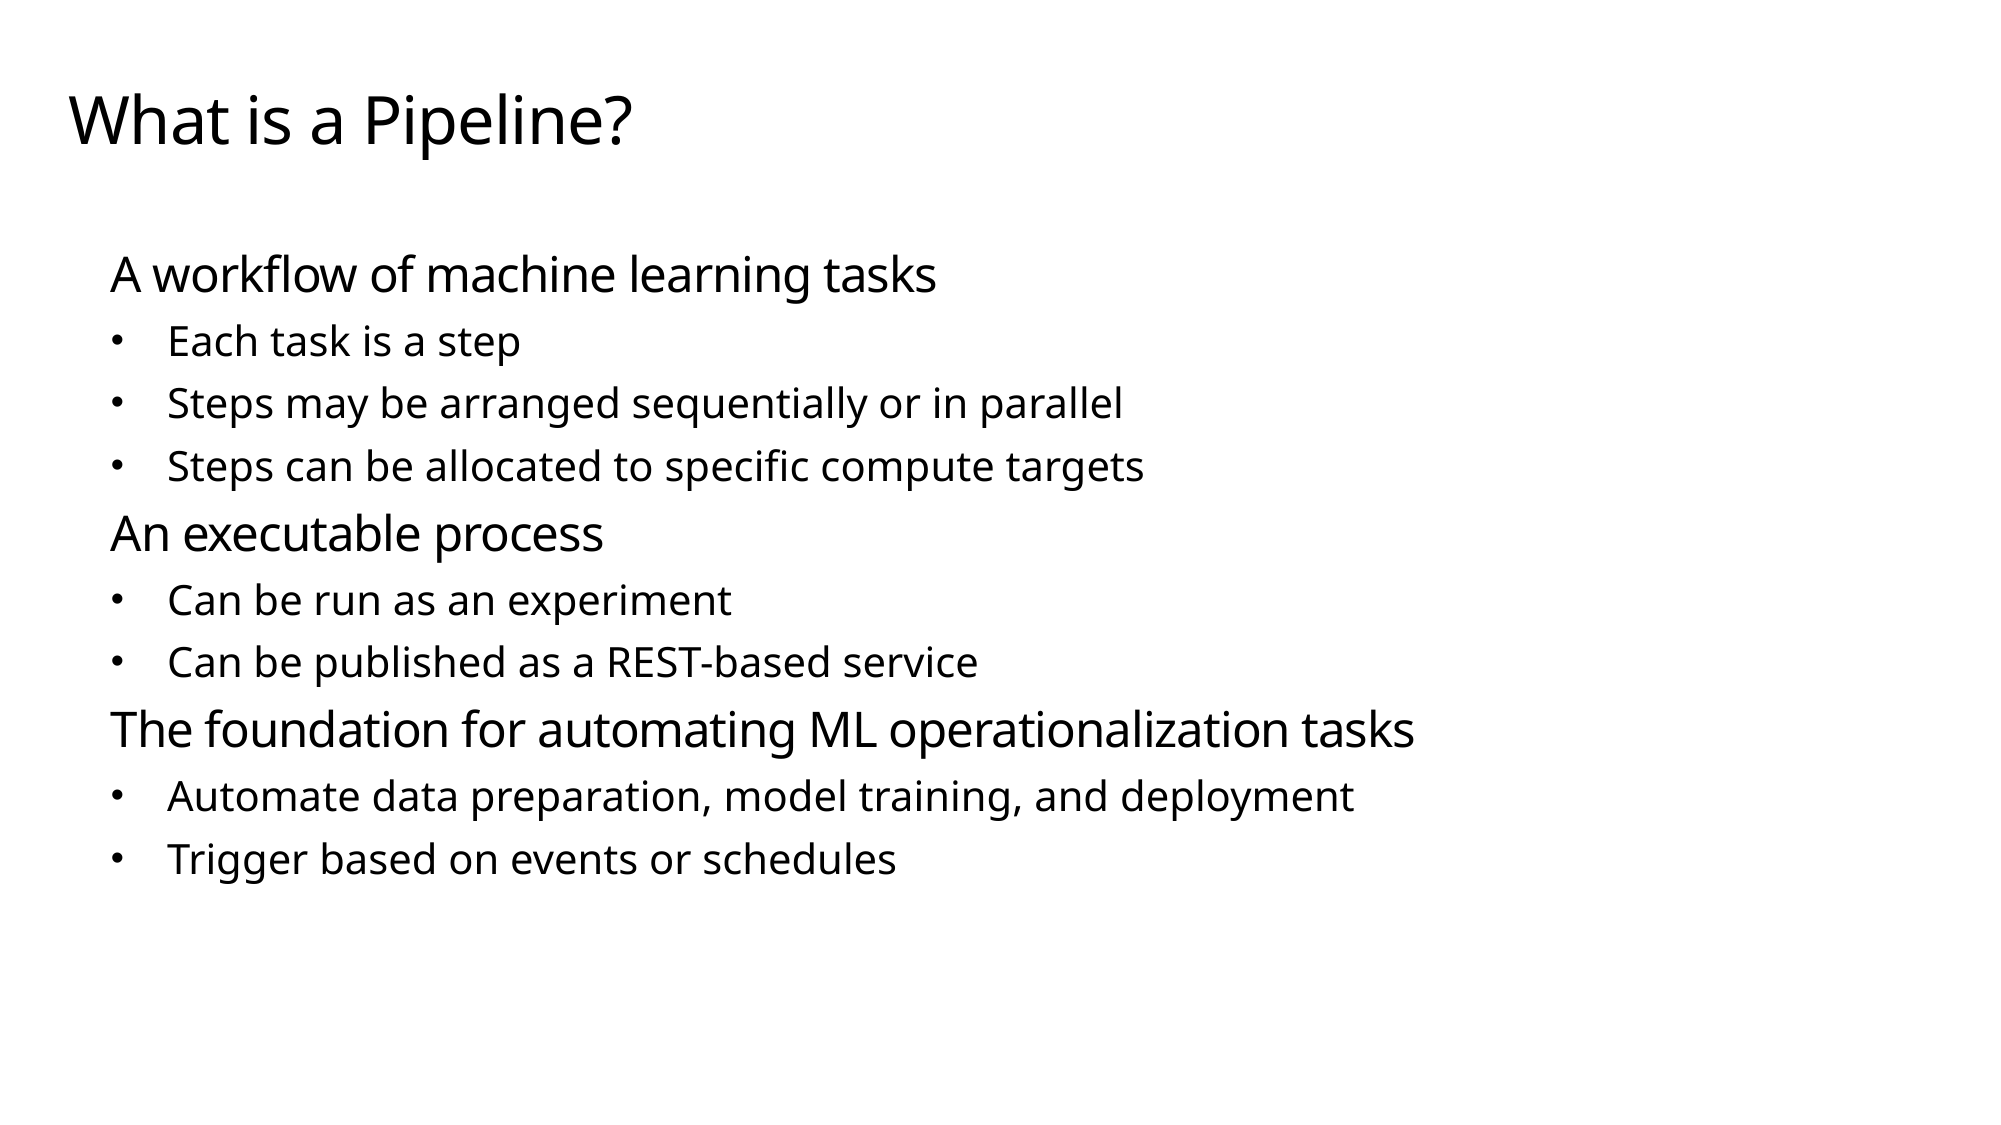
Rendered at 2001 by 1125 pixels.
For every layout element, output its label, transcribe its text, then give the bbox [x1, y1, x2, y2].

list A workflow of machine learning tasks Each task is a step Steps may be arranged sequentially or in parallel Steps can be allocated to specific compute targets An executable process Can be run as an experiment Can be published as a REST-based service The foundation for automating ML operationalization tasks Automate data preparation, model training, and deployment Trigger based on events or schedules [95, 235, 1904, 896]
title What is a Pipeline? [68, 72, 1930, 184]
